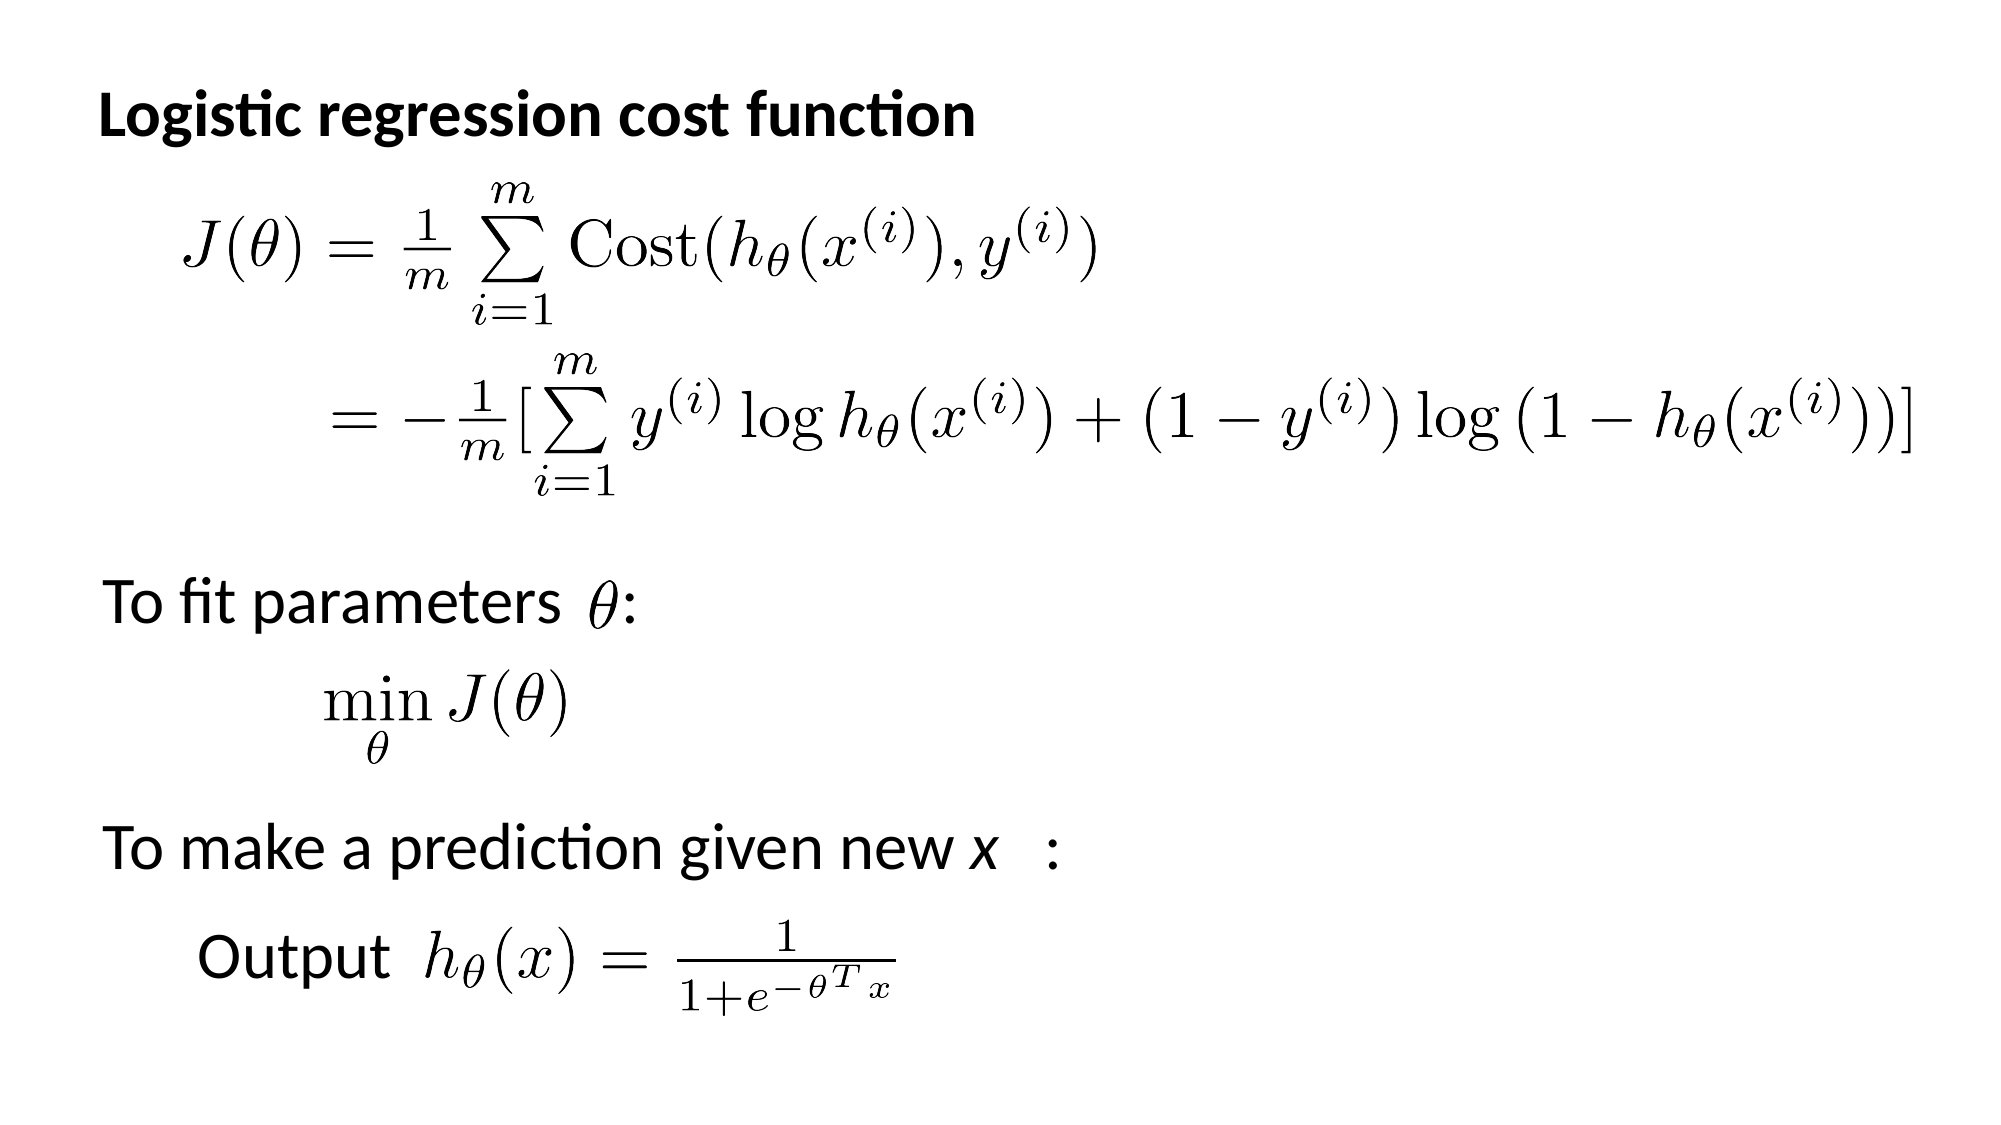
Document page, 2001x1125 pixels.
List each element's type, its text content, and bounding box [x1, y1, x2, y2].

text_box Logistic regression cost function [83, 62, 1267, 158]
picture [324, 669, 567, 764]
picture [589, 580, 618, 629]
text_box To fit parameters : [88, 549, 1272, 644]
text_box To make a prediction given new x : [88, 795, 1272, 891]
picture [183, 182, 1096, 325]
picture [332, 353, 1911, 496]
text_box Output [183, 904, 1367, 1000]
picture [425, 919, 896, 1016]
